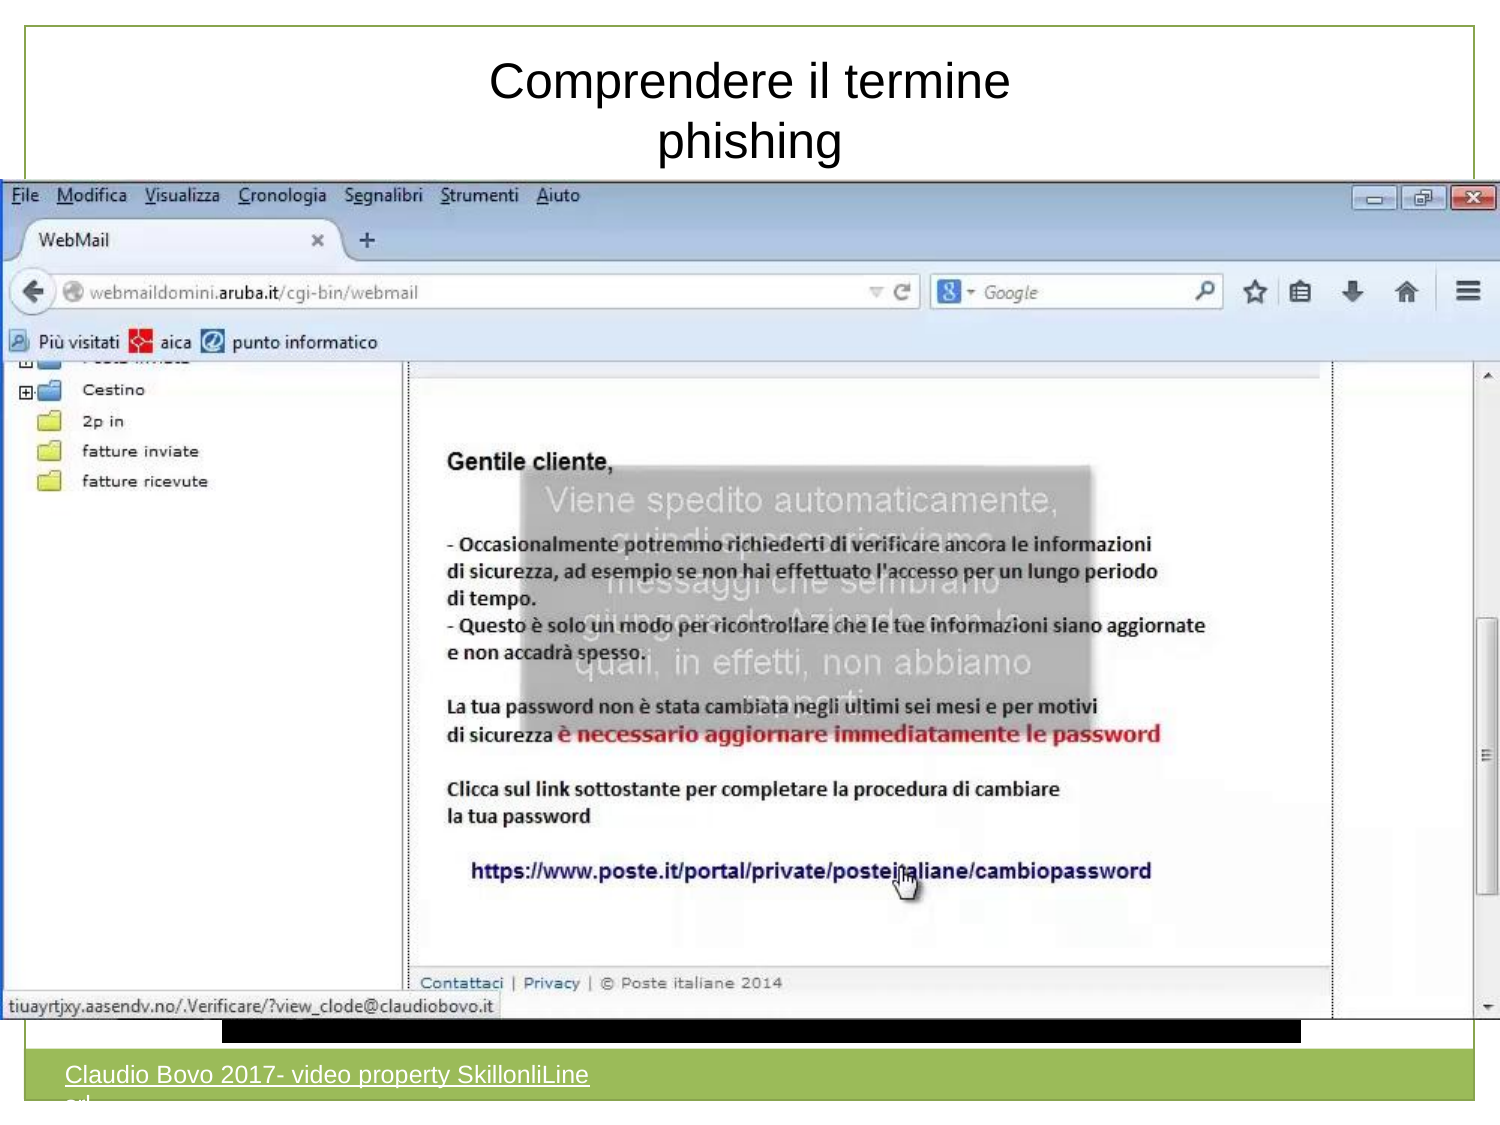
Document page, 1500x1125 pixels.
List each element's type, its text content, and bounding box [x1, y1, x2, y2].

text_box Comprendere il termine phishing [375, 40, 1125, 176]
text_box Claudio Bovo 2017- video property SkillonliLine srl [50, 1051, 638, 1112]
picture [0, 179, 1500, 1044]
